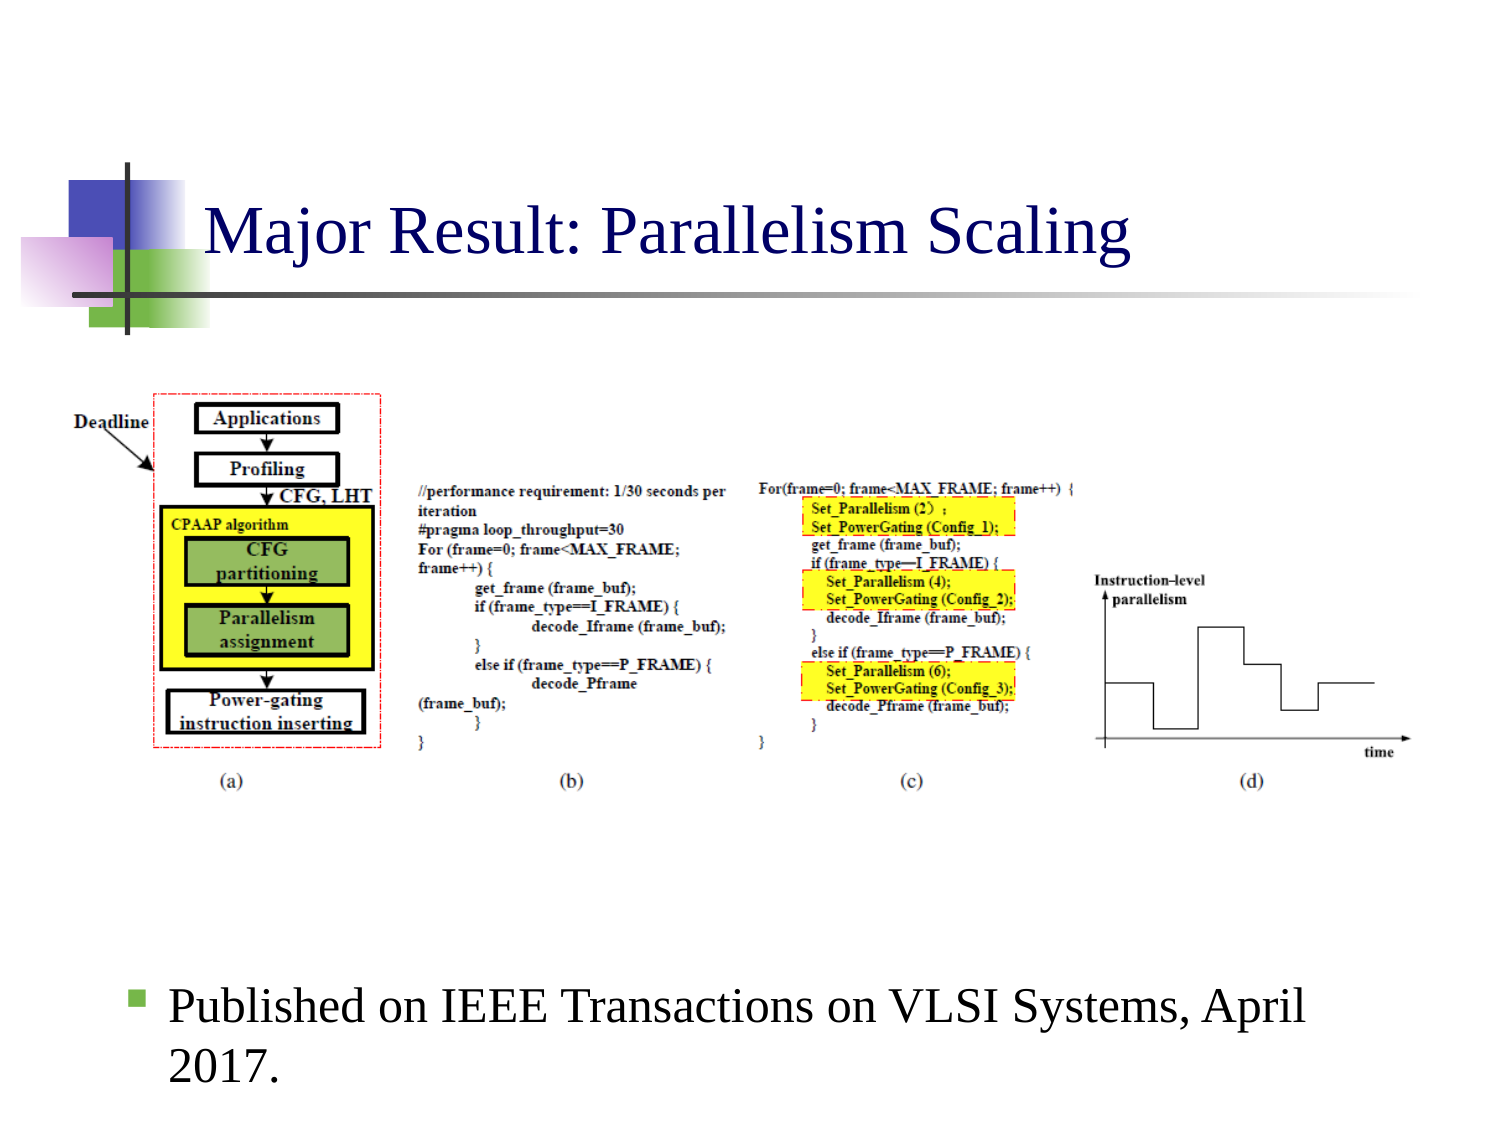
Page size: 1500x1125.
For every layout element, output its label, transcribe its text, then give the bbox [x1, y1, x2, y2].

title Major Result: Parallelism Scaling [188, 34, 1468, 276]
picture [43, 350, 1454, 809]
list Published on IEEE Transactions on VLSI Systems, April 2017. [110, 964, 1387, 1081]
